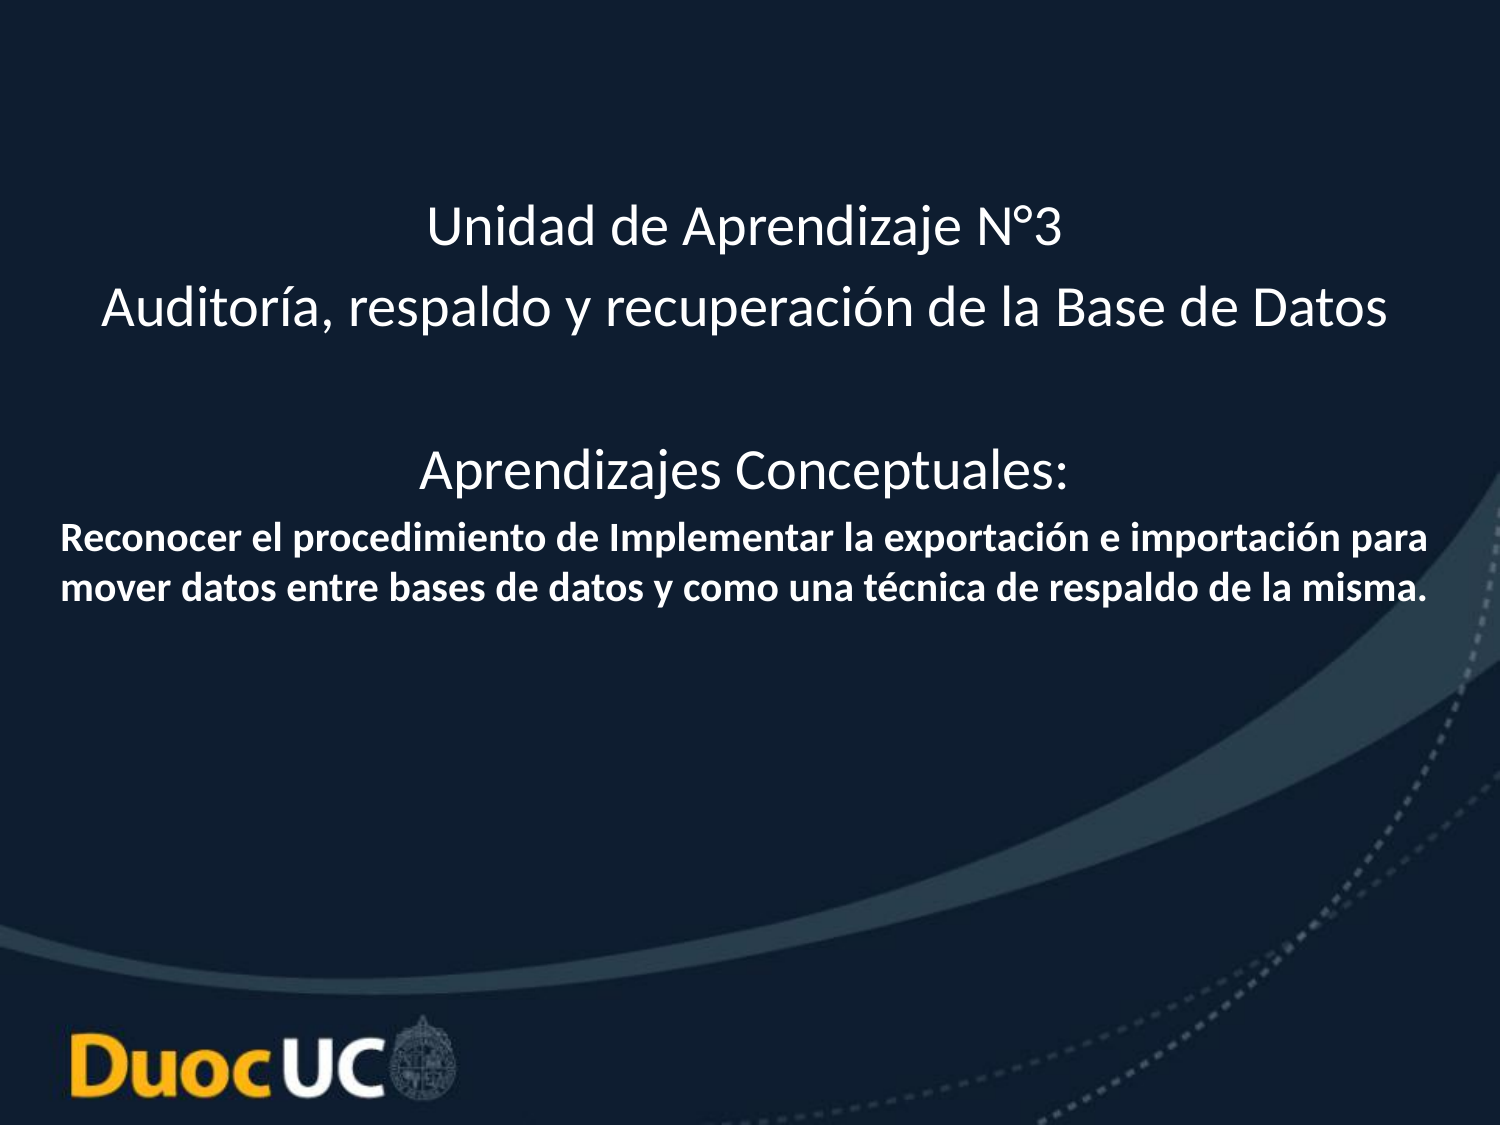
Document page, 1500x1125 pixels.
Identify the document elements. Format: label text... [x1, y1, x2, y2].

list Unidad de Aprendizaje N°3 Auditoría, respaldo y recuperación de la Base de Datos Aprendizajes Conceptuales: Reconocer el procedimiento de Implementar la exportación e importación para mover datos entre bases de datos y como una técnica de respaldo de la misma. [27, 0, 1463, 618]
picture [0, 0, 1500, 1125]
